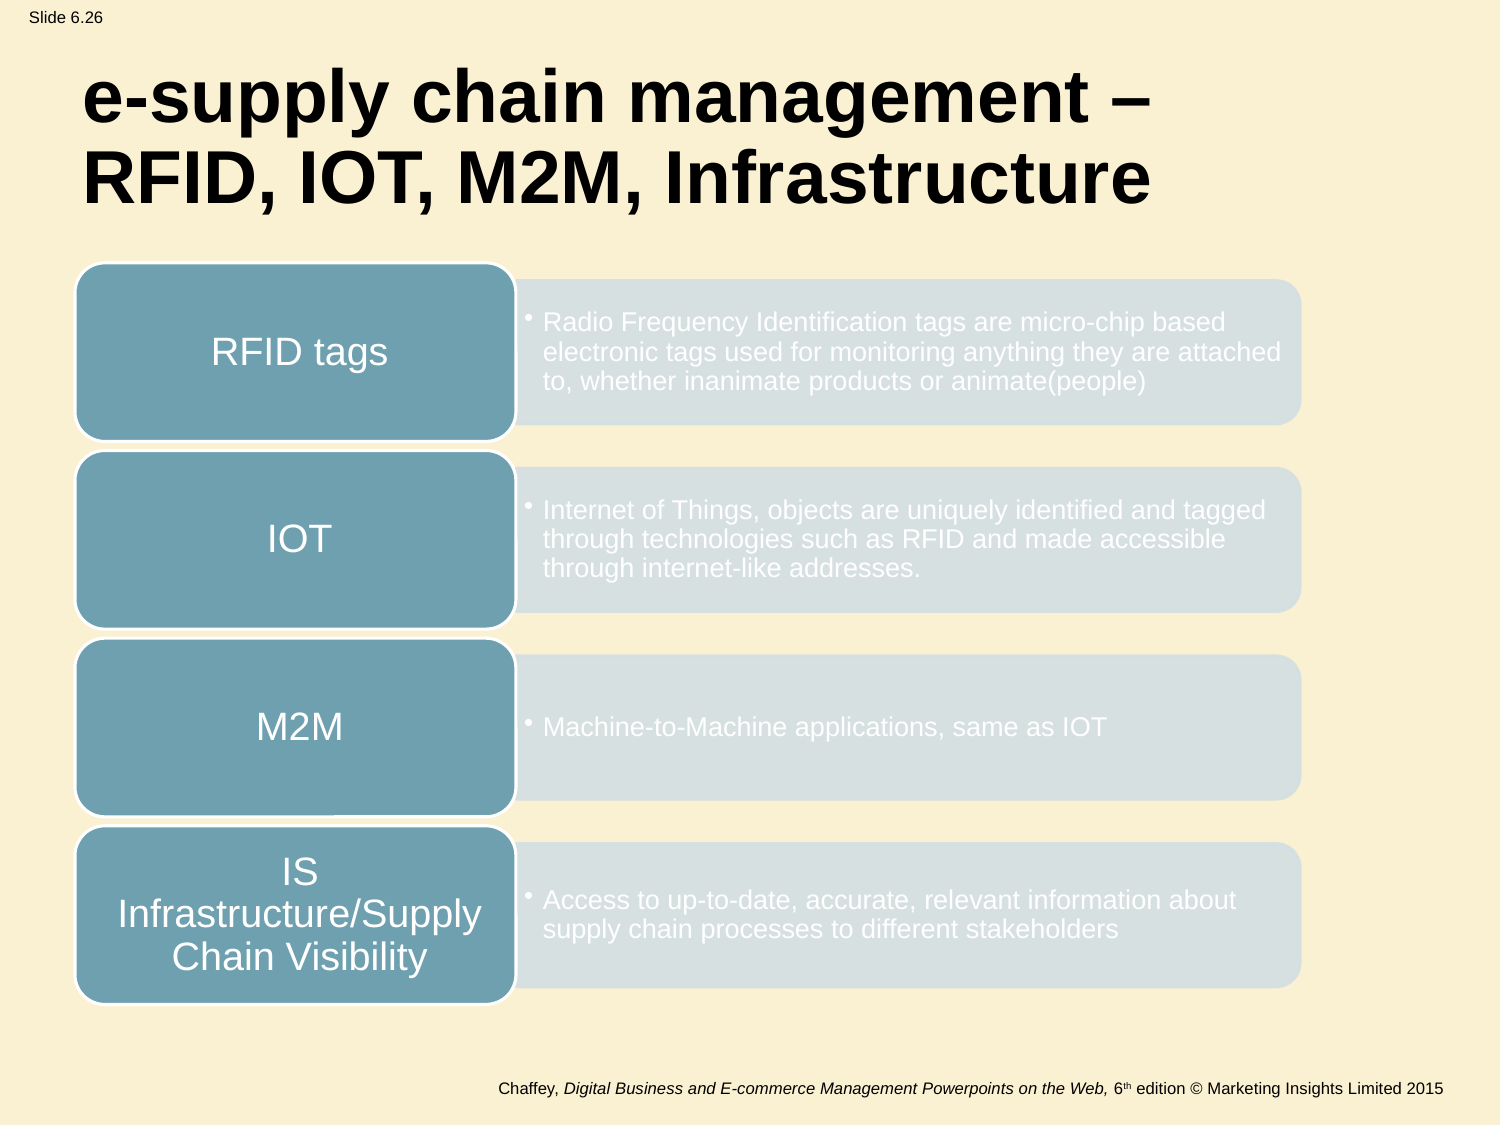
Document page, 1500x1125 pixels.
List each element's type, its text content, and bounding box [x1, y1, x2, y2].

title e-supply chain management – RFID, IOT, M2M, Infrastructure [75, 45, 1300, 233]
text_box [74, 262, 1301, 1006]
